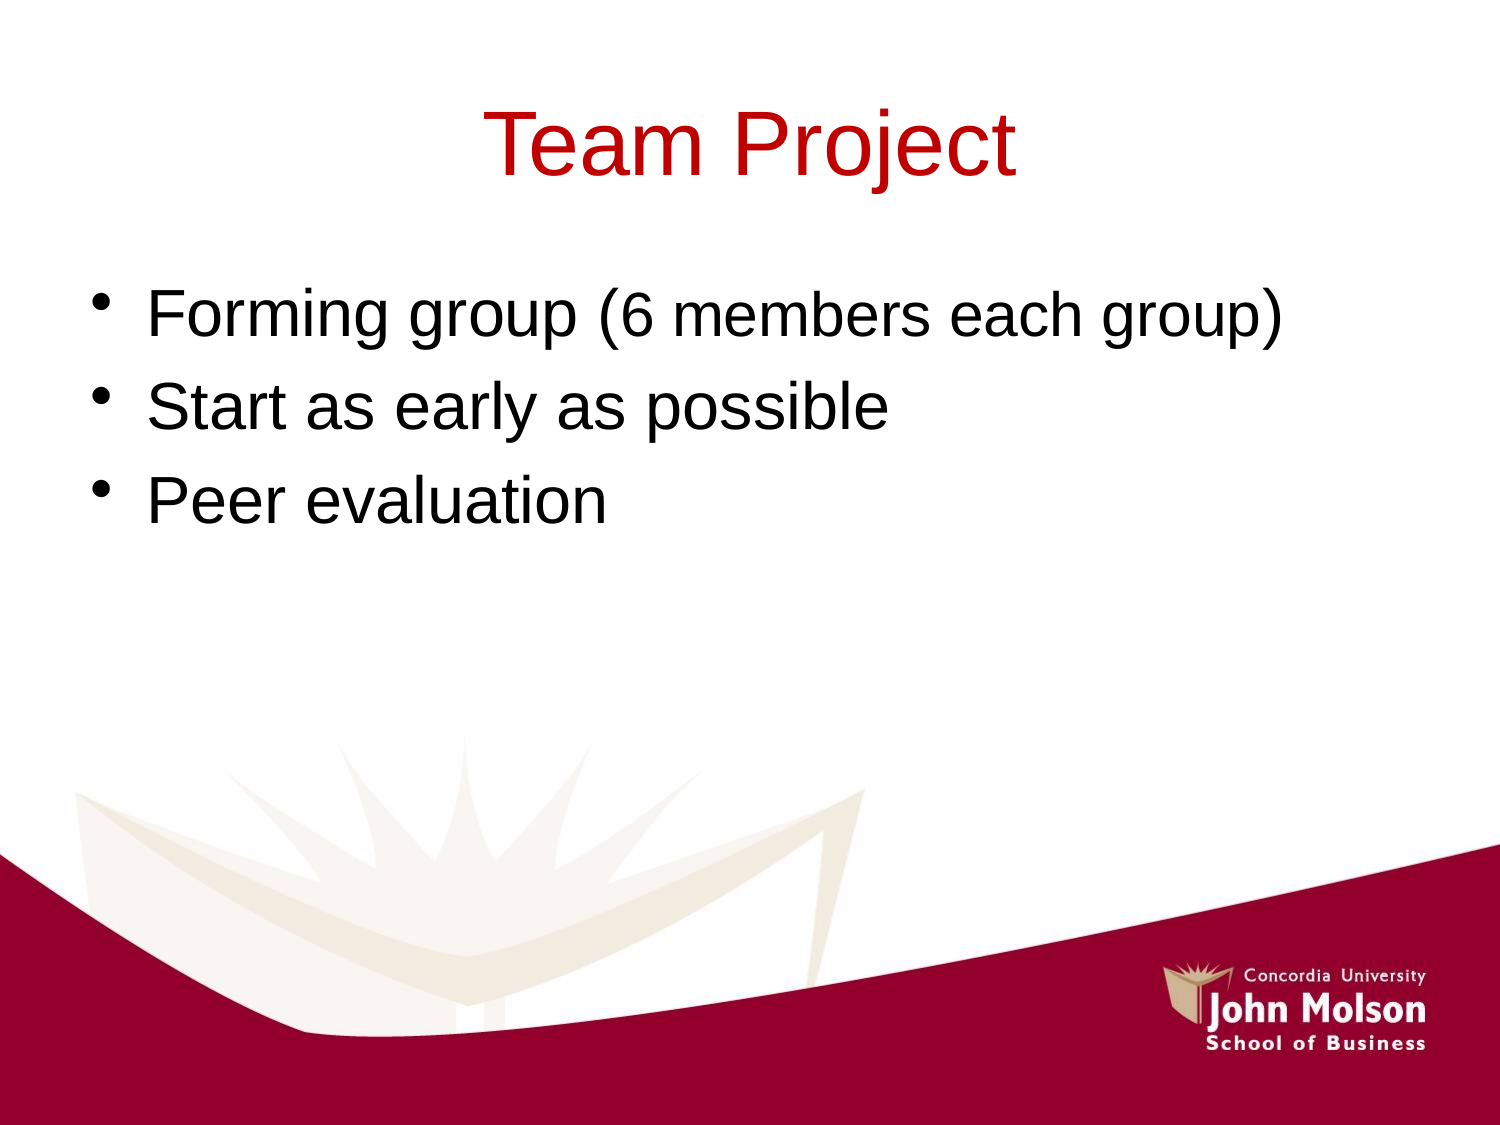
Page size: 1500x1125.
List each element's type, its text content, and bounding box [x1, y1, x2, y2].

list Forming group (6 members each group) Start as early as possible Peer evaluation [74, 262, 1426, 1006]
title Team Project [74, 44, 1426, 233]
picture [0, 0, 1500, 1125]
